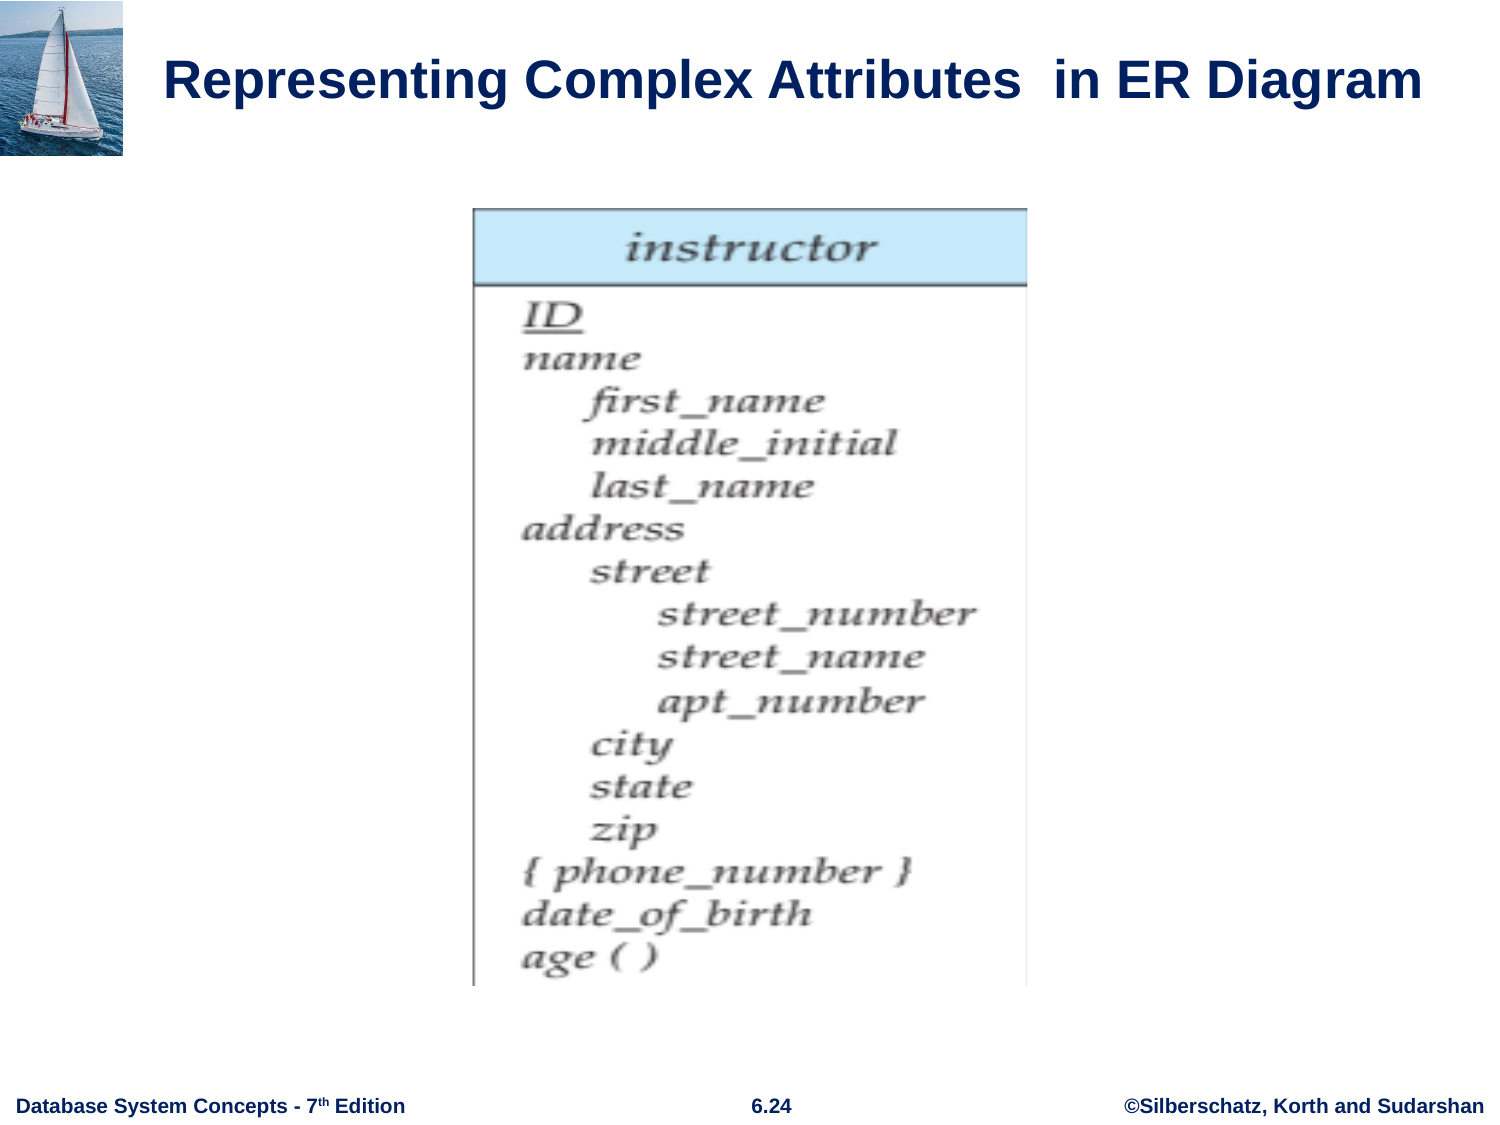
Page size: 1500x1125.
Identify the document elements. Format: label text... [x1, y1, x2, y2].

title Representing Complex Attributes in ER Diagram [124, 11, 1464, 118]
picture [0, 1, 123, 156]
picture [472, 207, 1028, 986]
